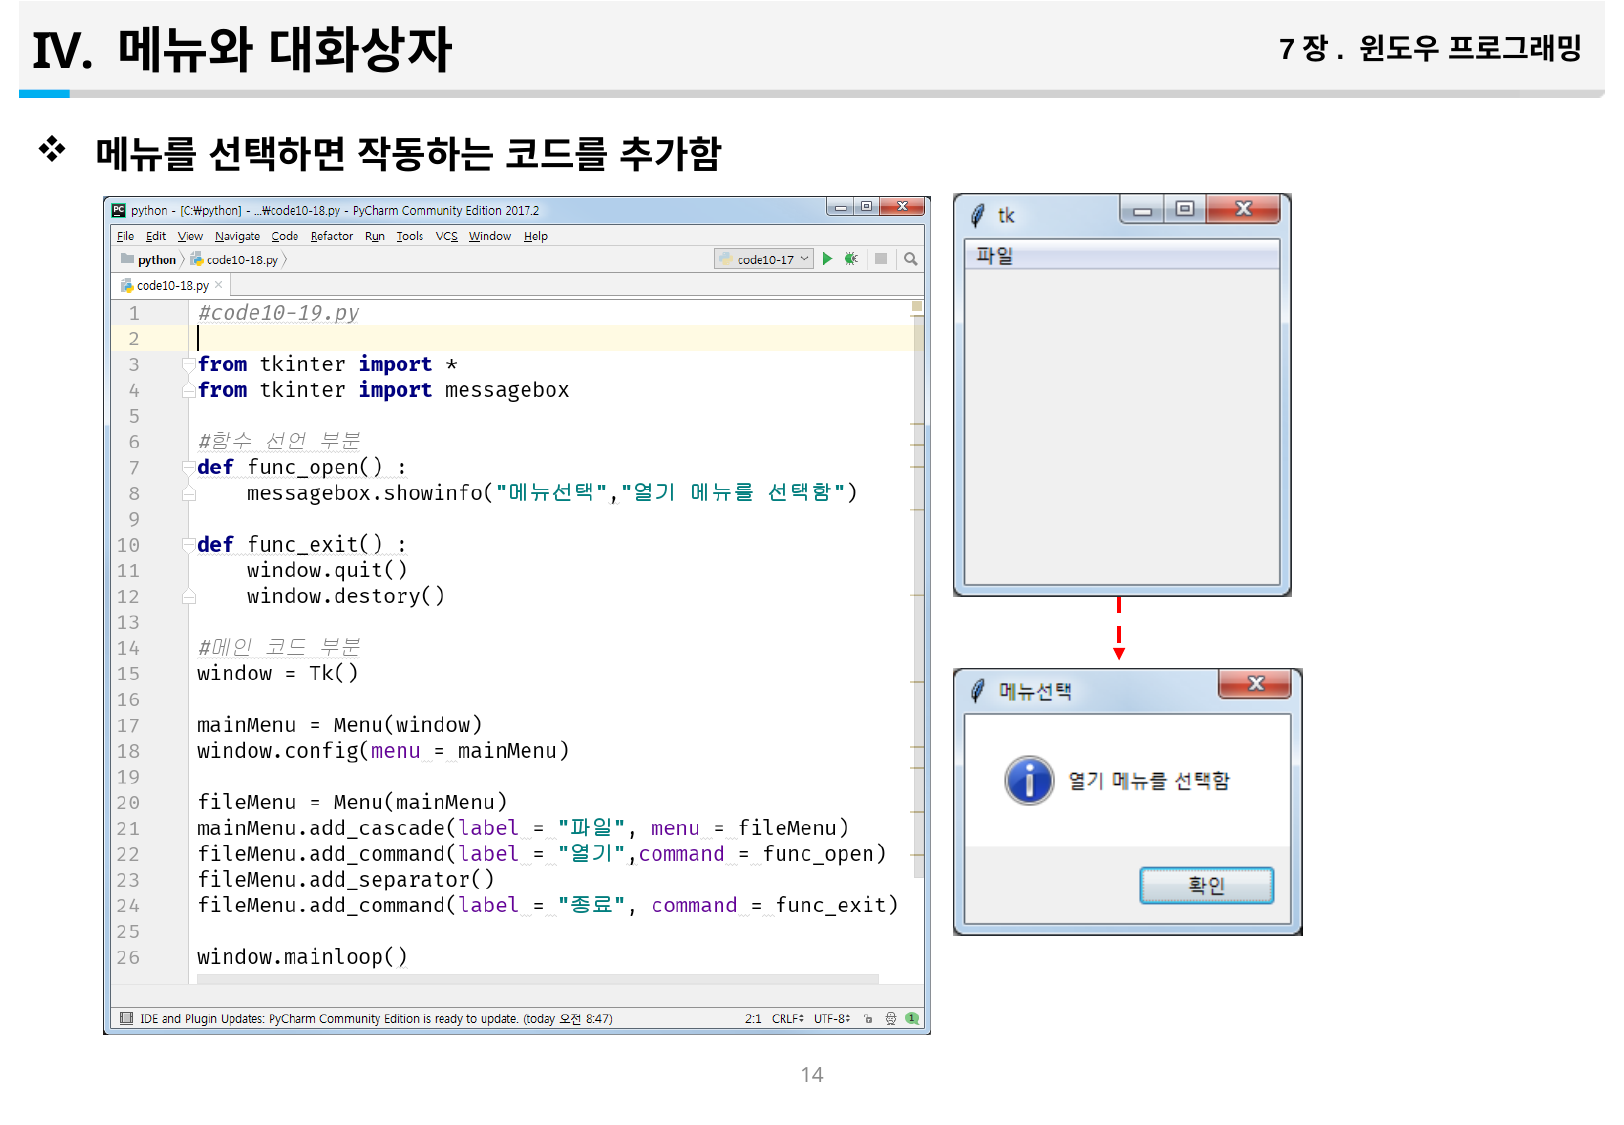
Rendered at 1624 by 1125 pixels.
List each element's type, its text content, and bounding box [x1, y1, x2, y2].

text_box 7장. 윈도우 프로그래밍 [1264, 22, 1599, 73]
picture [19, 1, 1605, 98]
text_box 메뉴를 선택하면 작동하는 코드를 추가함 [20, 123, 1602, 184]
slide_number 13 [622, 1045, 1002, 1106]
list 메뉴와 대화상자 [17, 11, 1167, 85]
picture [953, 668, 1303, 937]
picture [953, 193, 1292, 597]
picture [102, 196, 931, 1035]
